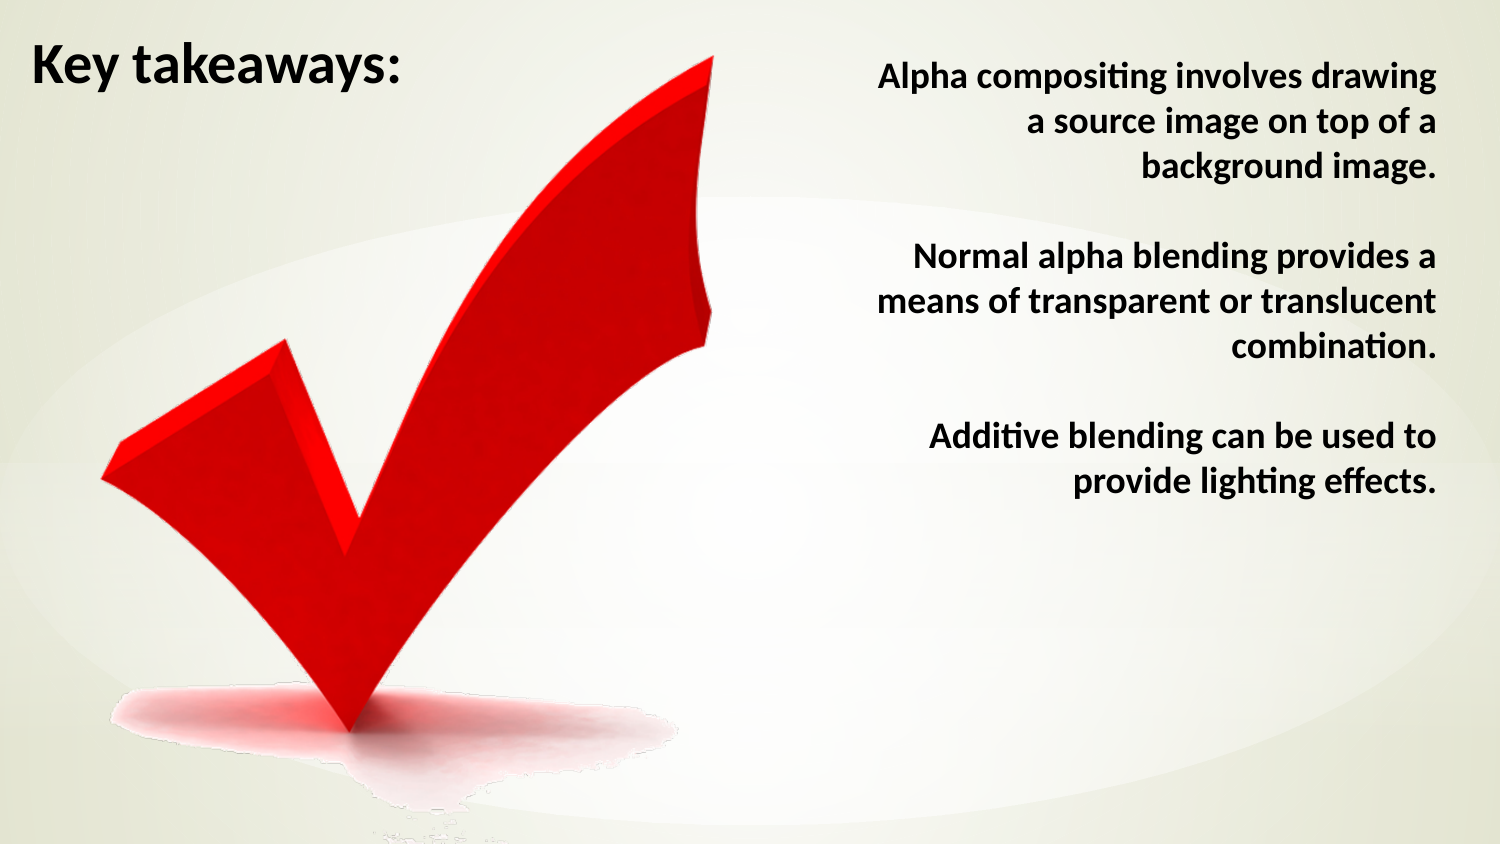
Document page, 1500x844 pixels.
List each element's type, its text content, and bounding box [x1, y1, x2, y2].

text_box Alpha compositing involves drawing a source image on top of a background image. Normal alpha blending provides a means of transparent or translucent combination. Additive blending can be used to provide lighting effects. [844, 43, 1453, 185]
picture [100, 54, 715, 844]
text_box Key takeaways: [17, 18, 626, 159]
